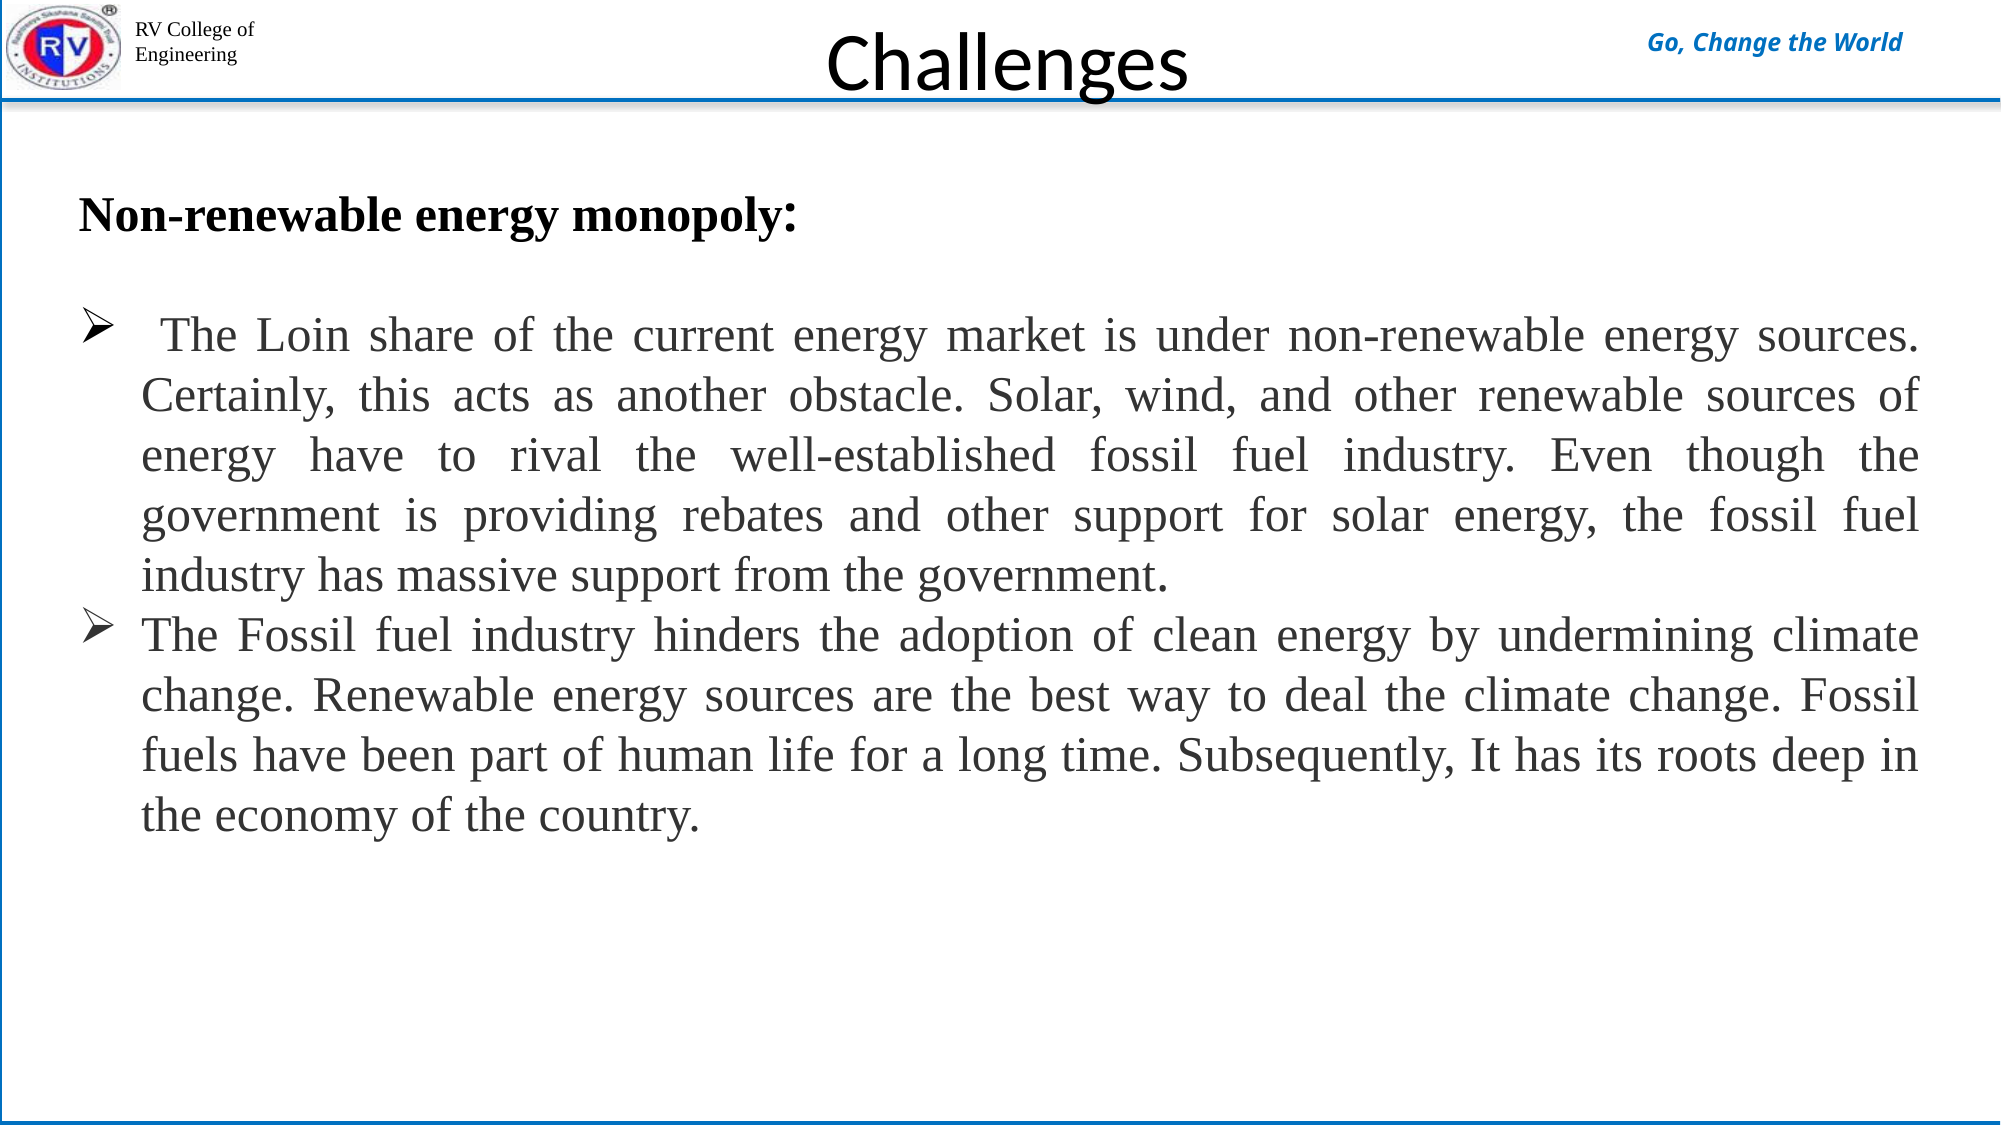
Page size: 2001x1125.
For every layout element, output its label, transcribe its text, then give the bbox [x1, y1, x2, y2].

text_box Challenges [811, 0, 1376, 115]
picture [6, 4, 121, 90]
text_box Non-renewable energy monopoly: The Loin share of the current energy market is under non-renewable energy sources. Certainly, this acts as another obstacle. Solar, wind, and other renewable sources of energy have to rival the well-established fossil fuel industry. Even though the government is providing rebates and other support for solar energy, the fossil fuel industry has massive support from the government. The Fossil fuel industry hinders the adoption of clean energy by undermining climate change. Renewable energy sources are the best way to deal the climate change. Fossil fuels have been part of human life for a long time. Subsequently, It has its roots deep in the economy of the country. [63, 173, 1937, 849]
